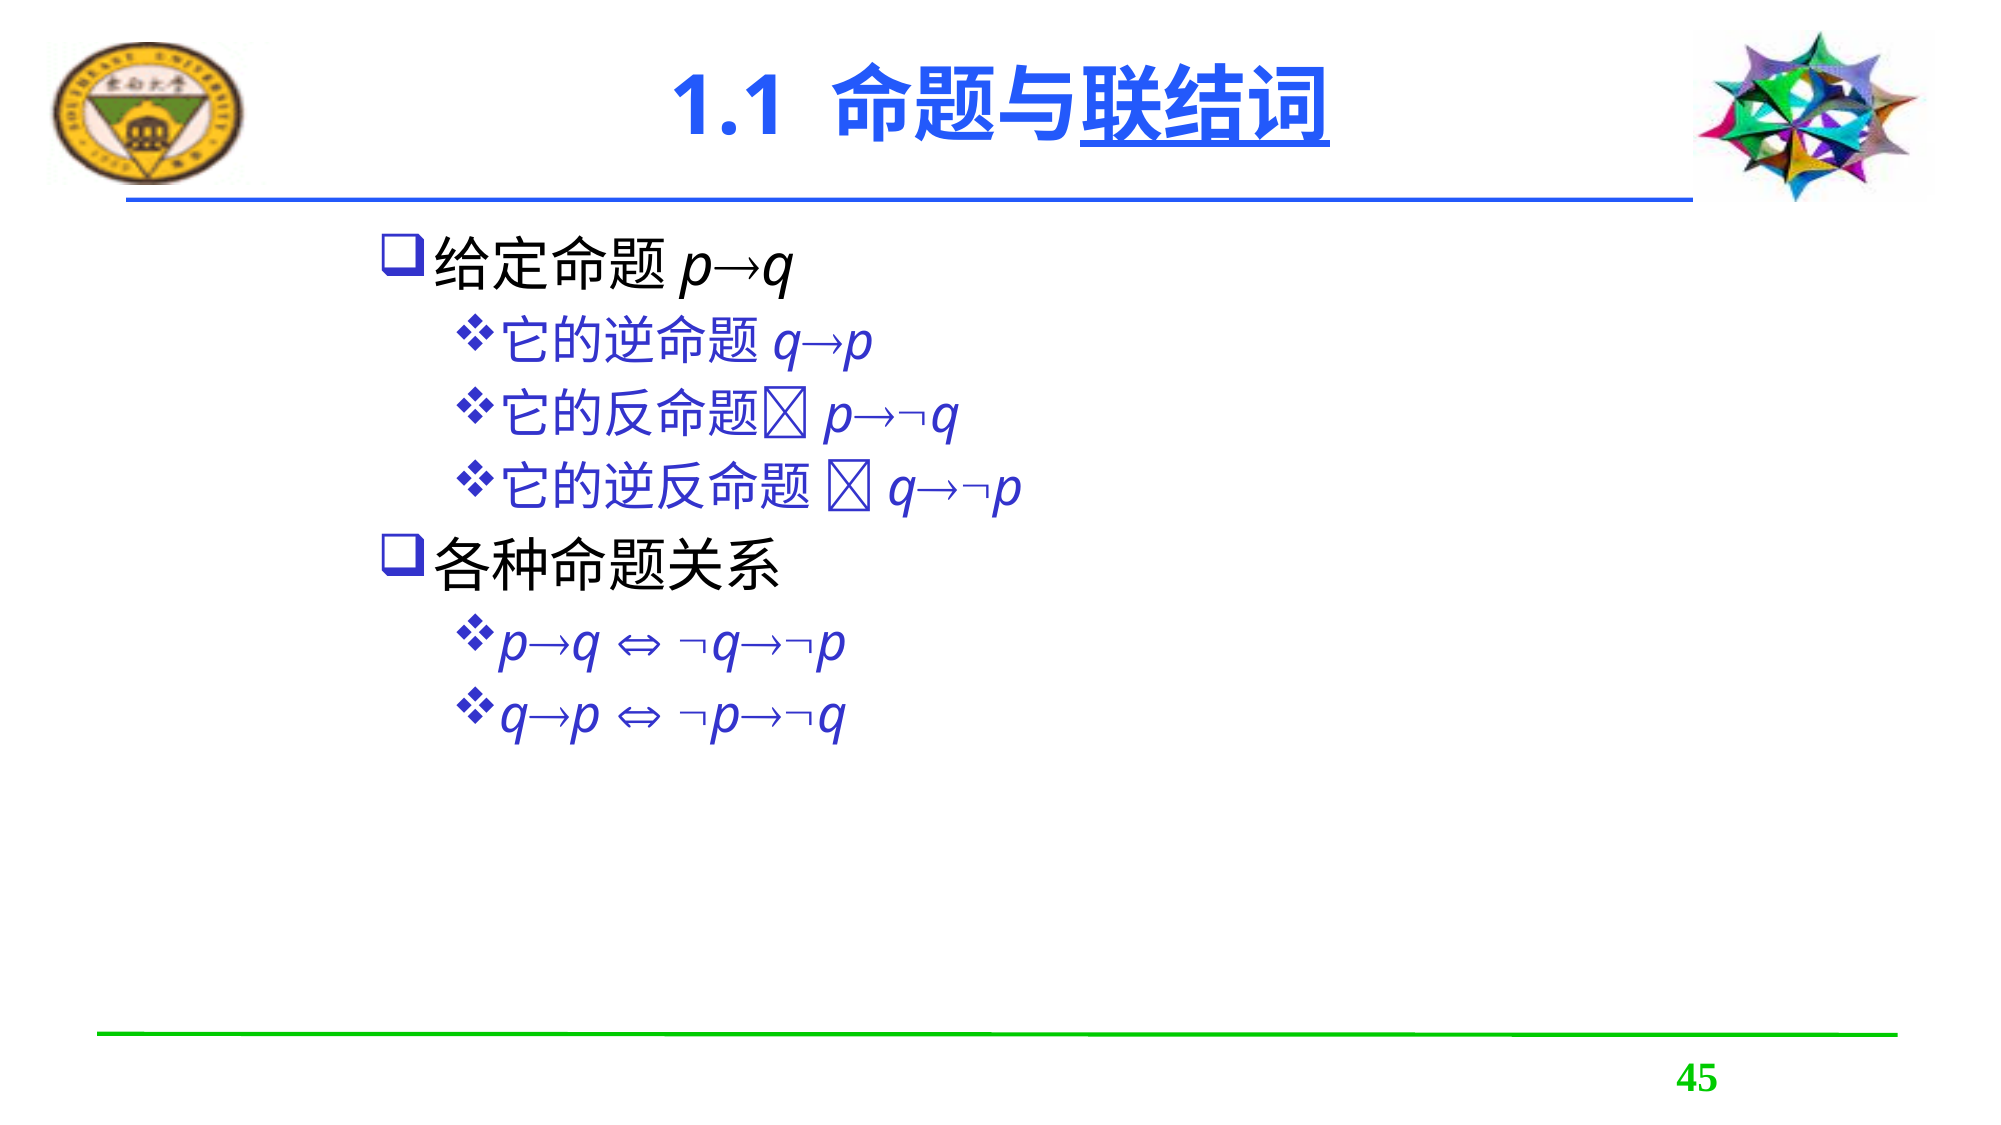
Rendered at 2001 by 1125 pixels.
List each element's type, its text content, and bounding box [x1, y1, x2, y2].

title 1.1 命题与联结词 [150, 7, 1850, 195]
picture [1693, 30, 1935, 202]
list 给定命题pq 它的逆命题qp 它的反命题pq 它的逆反命题 qp 各种命题关系 pq  qp qp  pq [362, 220, 1662, 1024]
picture [39, 42, 150, 185]
